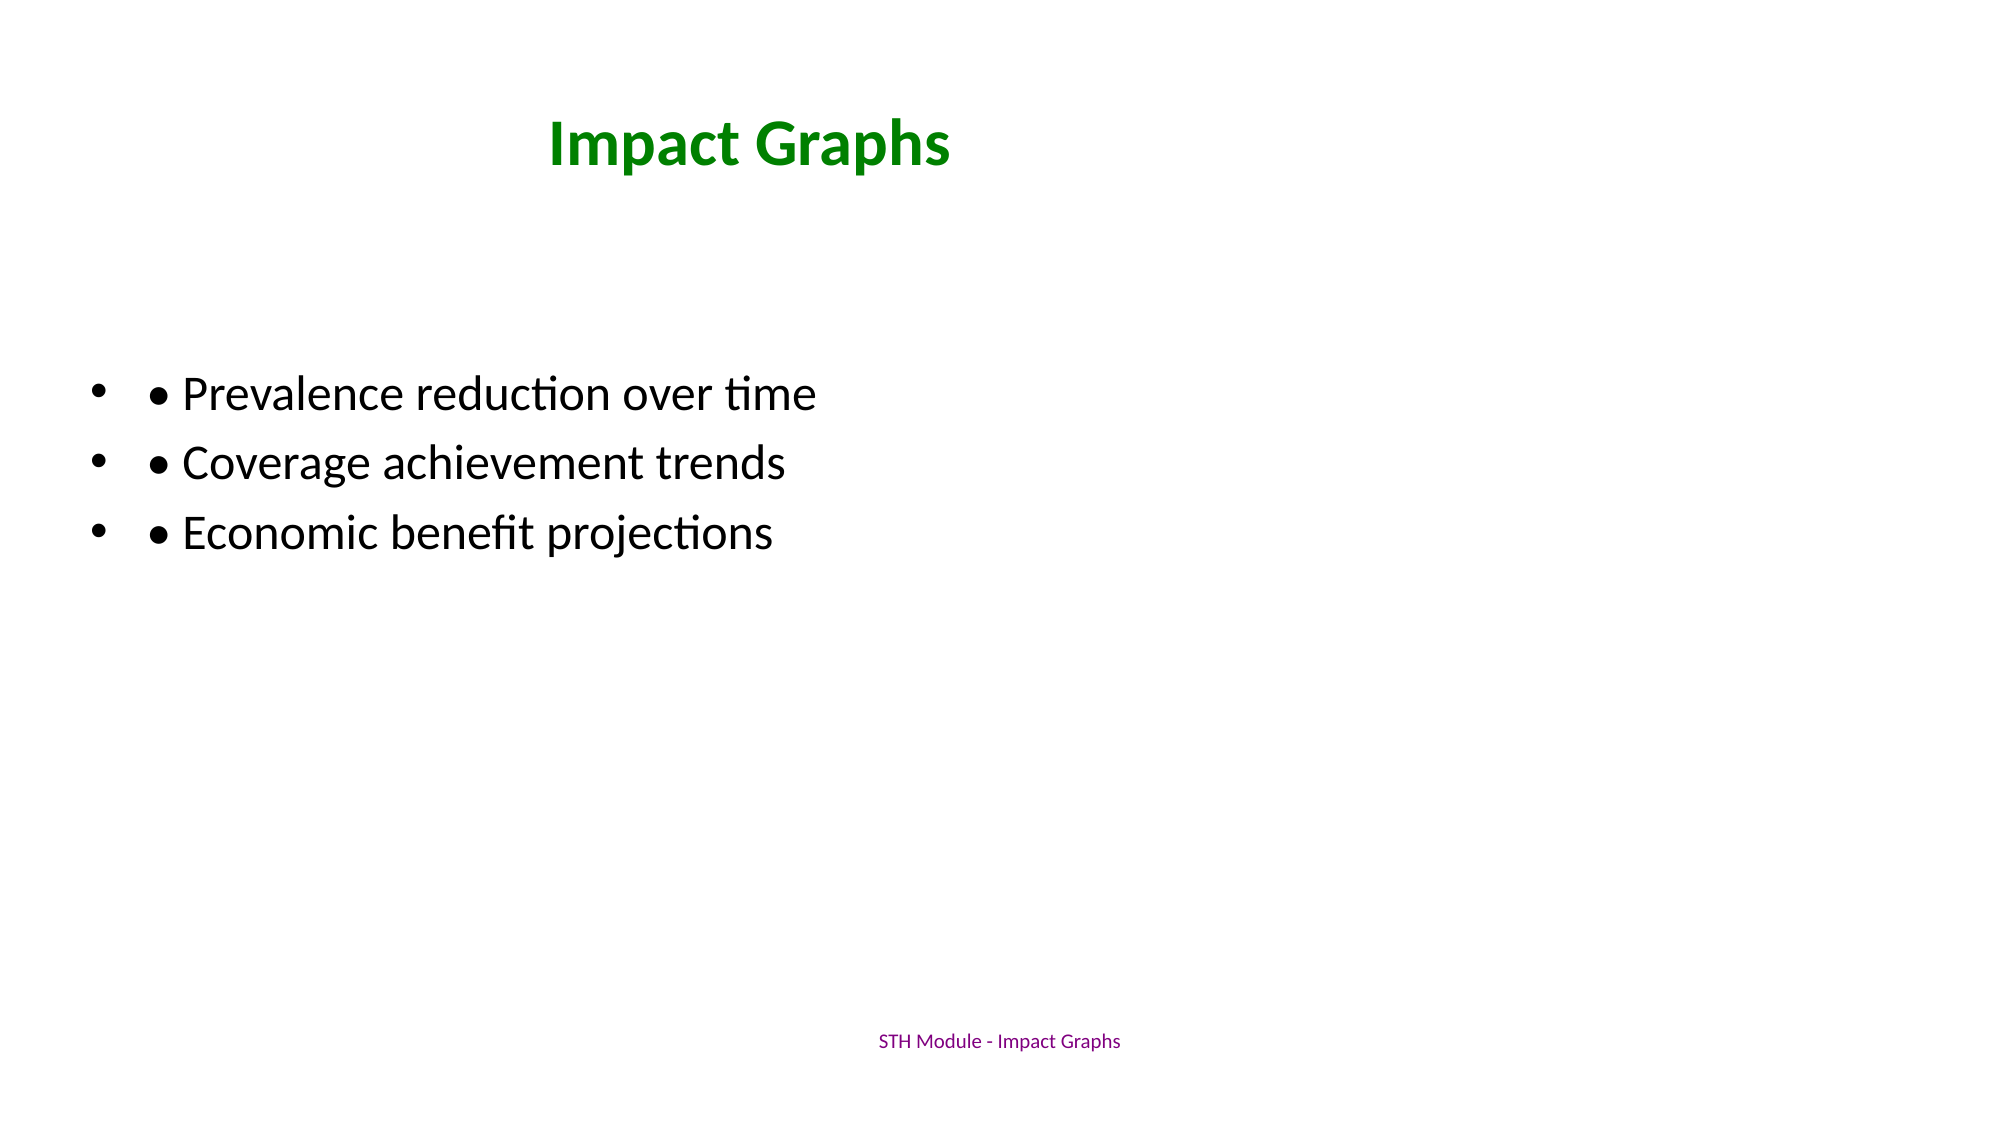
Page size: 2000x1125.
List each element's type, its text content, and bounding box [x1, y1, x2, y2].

title Impact Graphs [75, 45, 1425, 233]
text_box STH Module - Impact Graphs [863, 1020, 1136, 1060]
list • Prevalence reduction over time • Coverage achievement trends • Economic benefit projections [75, 262, 1425, 1005]
